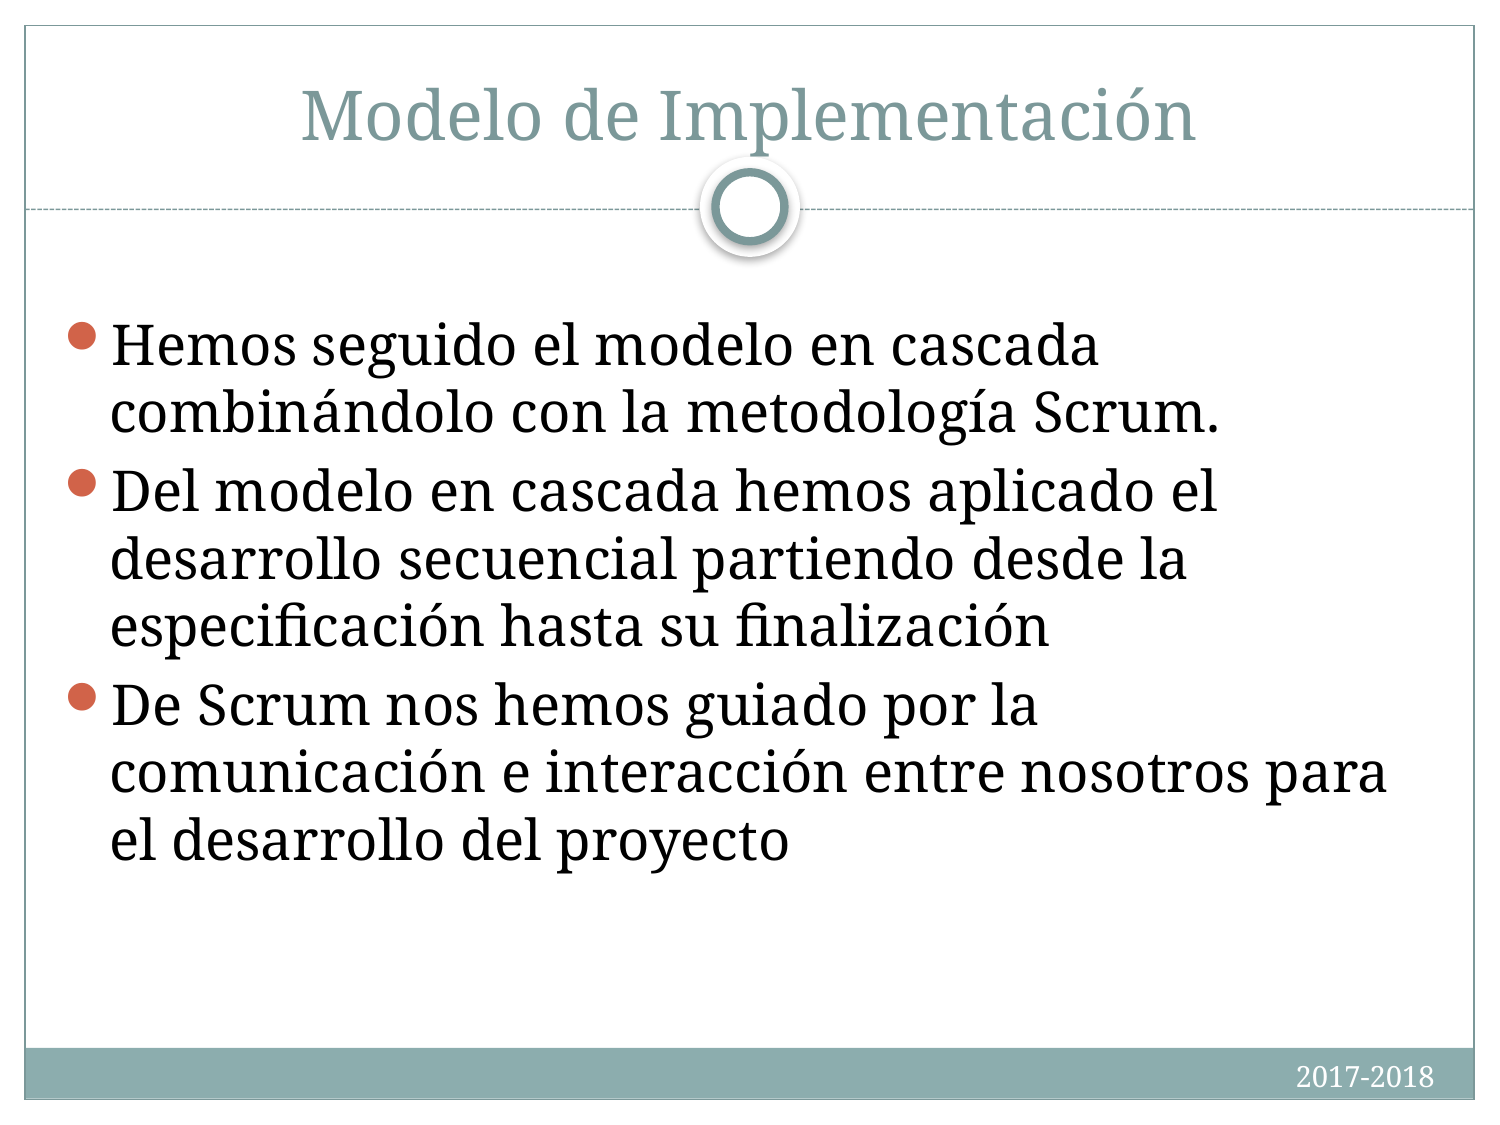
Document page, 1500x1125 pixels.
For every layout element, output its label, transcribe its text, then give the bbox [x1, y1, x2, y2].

list Hemos seguido el modelo en cascada combinándolo con la metodología Scrum. Del modelo en cascada hemos aplicado el desarrollo secuencial partiendo desde la especificación hasta su finalización De Scrum nos hemos guiado por la comunicación e interacción entre nosotros para el desarrollo del proyecto [49, 250, 1445, 1001]
slide_number 2017-2018 [950, 1050, 1450, 1111]
title Modelo de Implementación [49, 37, 1450, 162]
